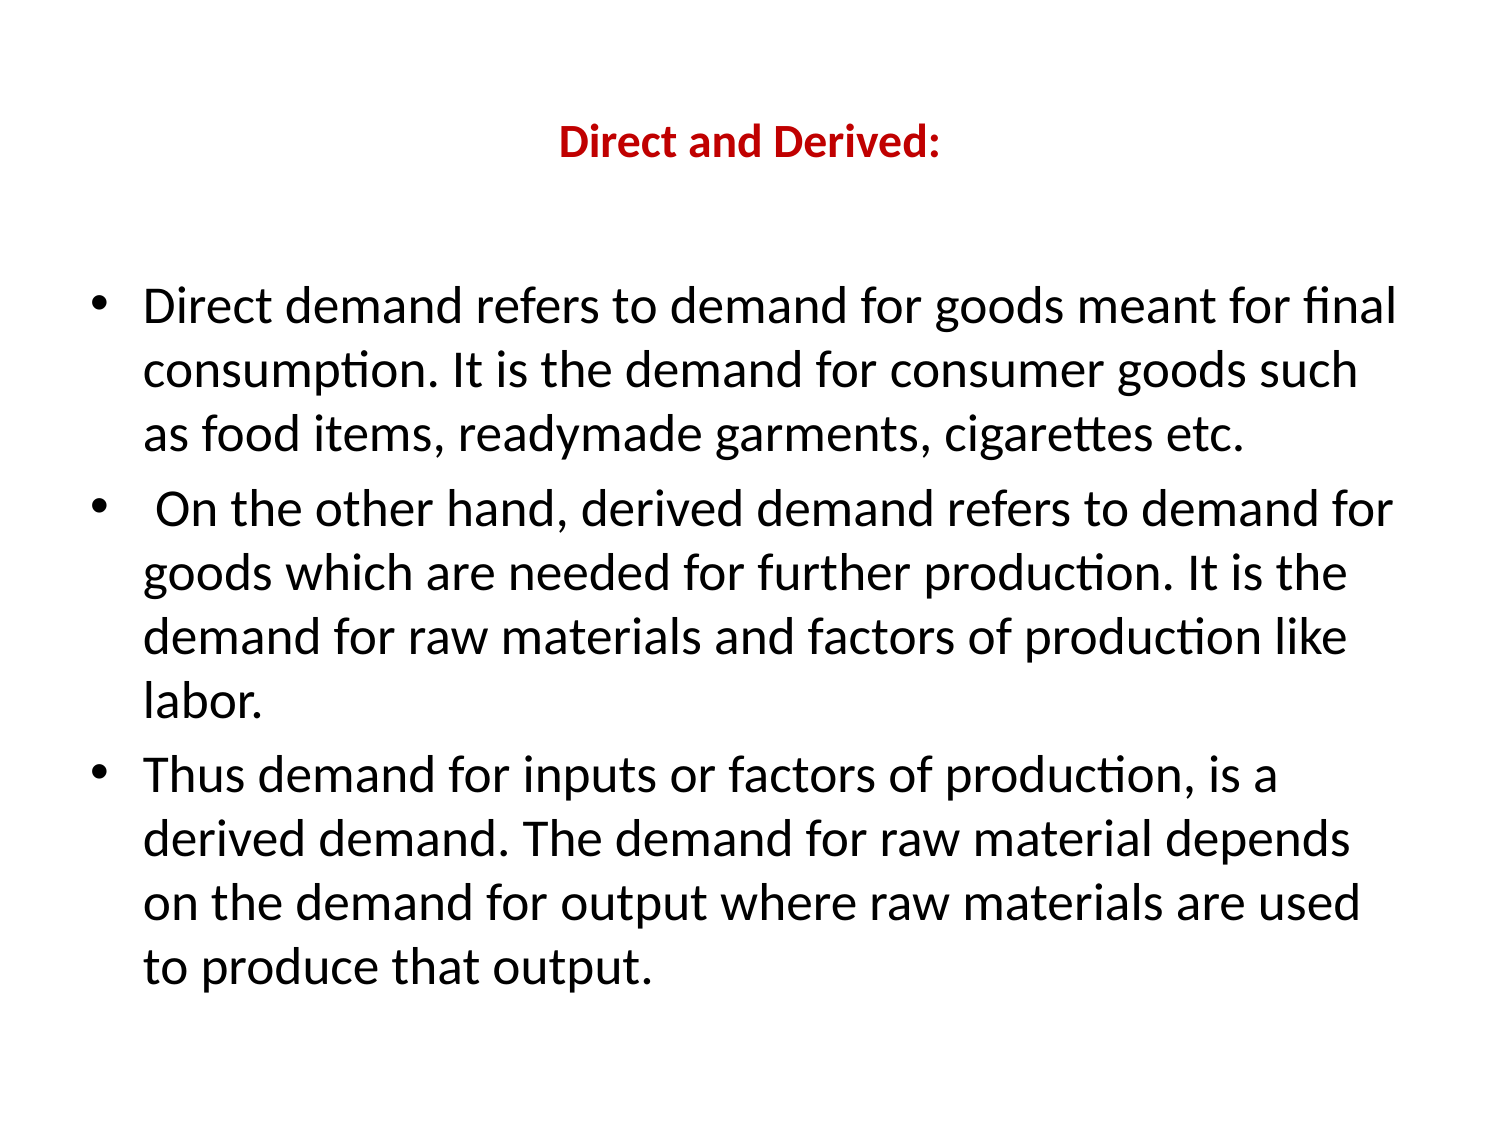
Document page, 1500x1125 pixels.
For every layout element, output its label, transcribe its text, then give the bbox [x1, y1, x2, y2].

list Direct demand refers to demand for goods meant for final consumption. It is the demand for consumer goods such as food items, readymade garments, cigarettes etc. On the other hand, derived demand refers to demand for goods which are needed for further production. It is the demand for raw materials and factors of production like labor. Thus demand for inputs or factors of production, is a derived demand. The demand for raw material depends on the demand for output where raw materials are used to produce that output. [75, 262, 1425, 1005]
title Direct and Derived: [75, 45, 1425, 233]
